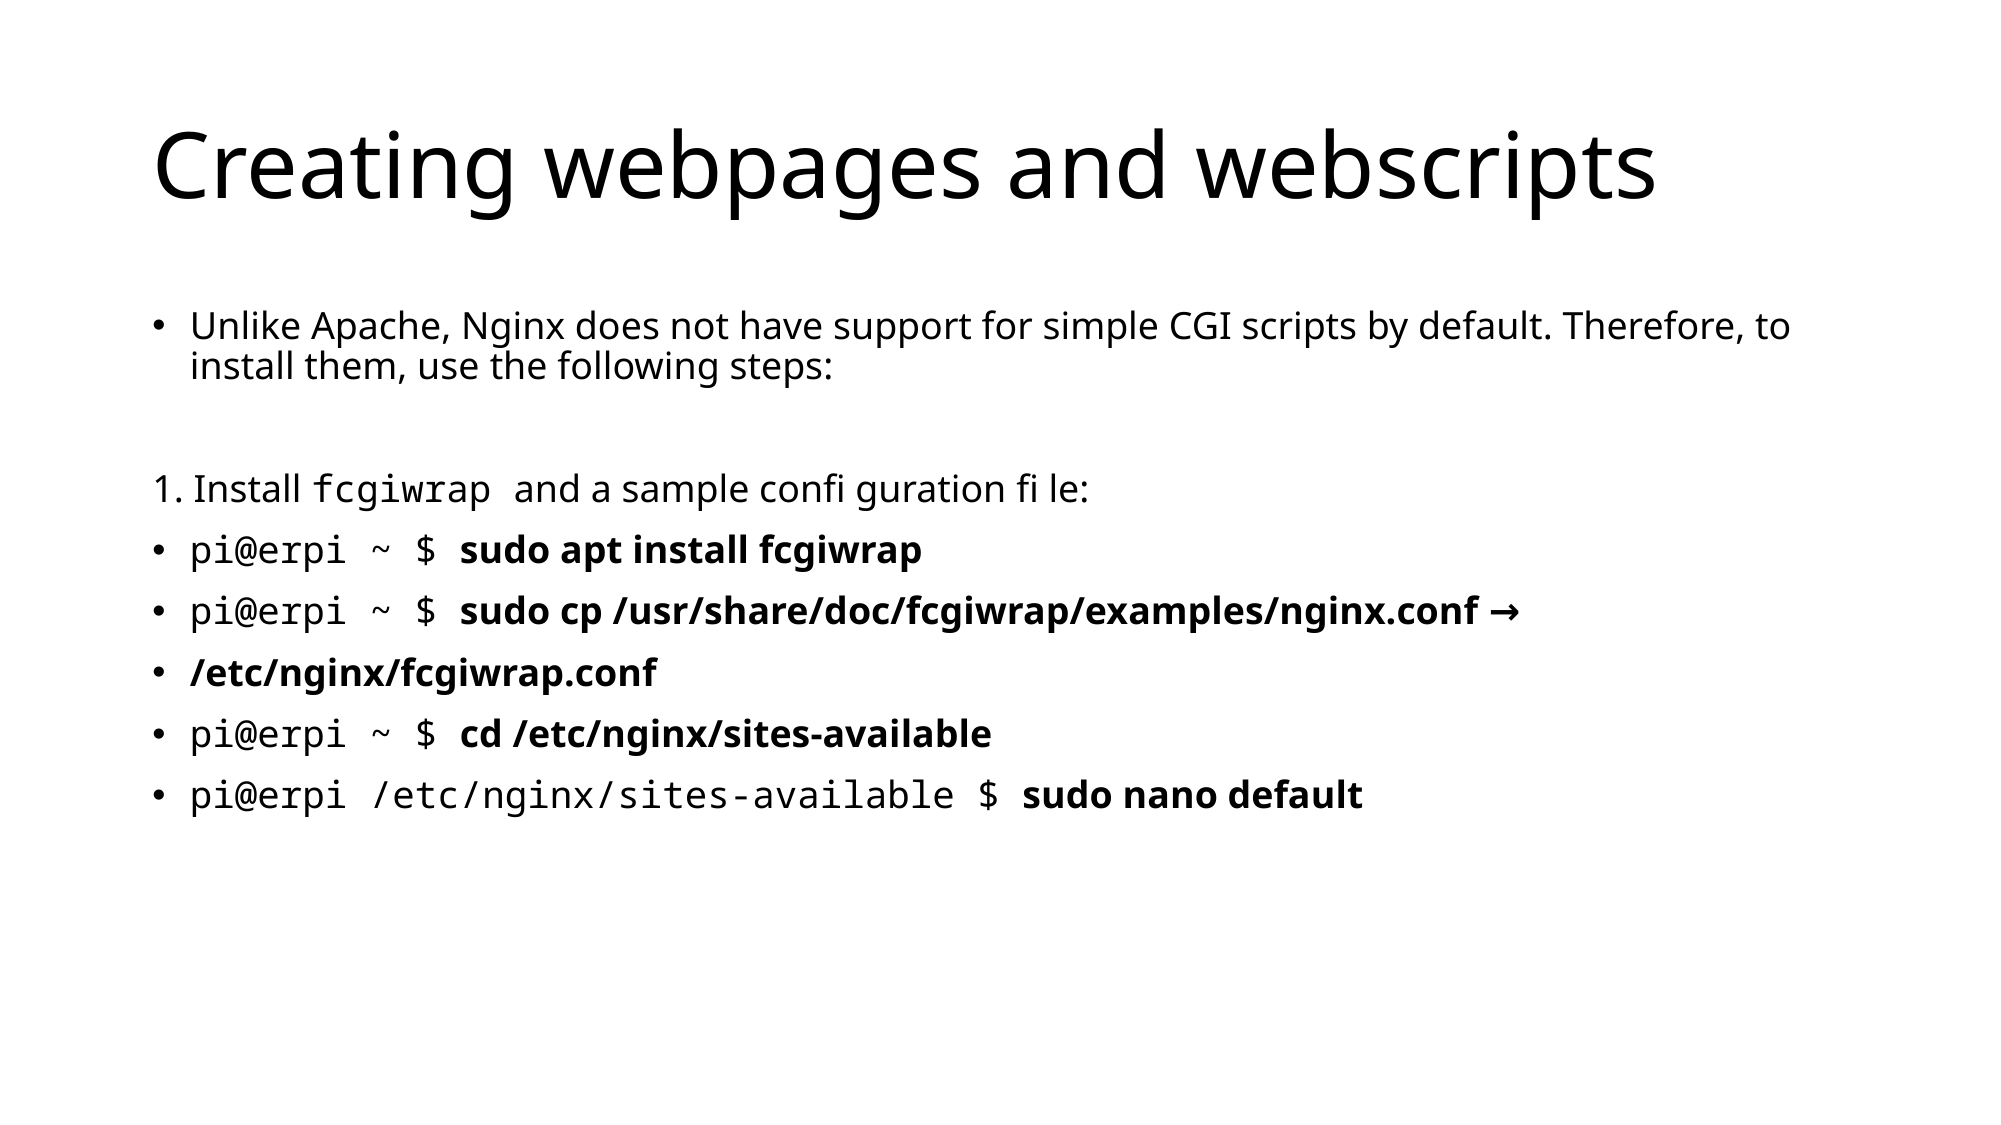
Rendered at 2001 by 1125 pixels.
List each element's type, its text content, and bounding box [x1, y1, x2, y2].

list Unlike Apache, Nginx does not have support for simple CGI scripts by default. Therefore, to install them, use the following steps: 1. Install fcgiwrap and a sample confi guration fi le: pi@erpi ~ $ sudo apt install fcgiwrap pi@erpi ~ $ sudo cp /usr/share/doc/fcgiwrap/examples/nginx.conf → /etc/nginx/fcgiwrap.conf pi@erpi ~ $ cd /etc/nginx/sites-available pi@erpi /etc/nginx/sites-available $ sudo nano default [137, 299, 1863, 1014]
title Creating webpages and webscripts [137, 59, 1863, 278]
